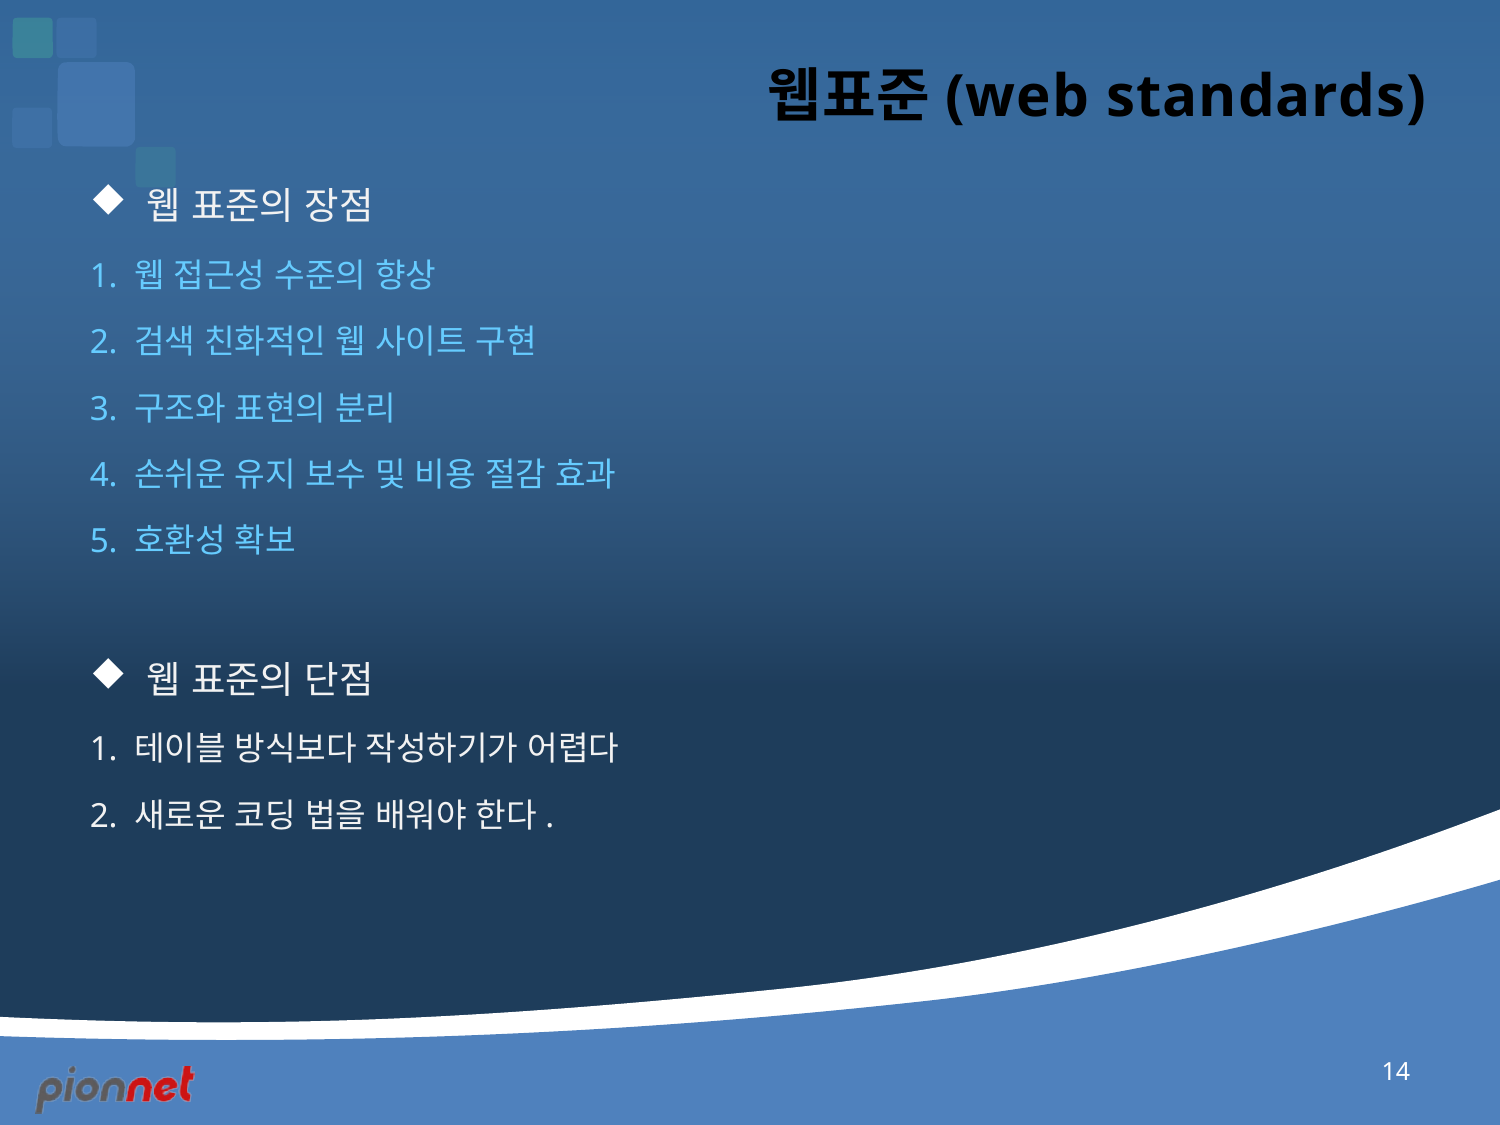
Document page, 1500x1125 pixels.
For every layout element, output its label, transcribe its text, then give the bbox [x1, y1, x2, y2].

list 웹 표준의 장점 1. 웹 접근성 수준의 향상 2. 검색 친화적인 웹 사이트 구현 3. 구조와 표현의 분리 4. 손쉬운 유지 보수 및 비용 절감 효과 5. 호환성 확보 웹 표준의 단점 1. 테이블 방식보다 작성하기가 어렵다 2. 새로운 코딩 법을 배워야 한다. [73, 151, 1443, 916]
title 웹표준(web standards) [75, 45, 1442, 141]
slide_number 14 [1074, 1042, 1425, 1103]
picture [35, 1066, 195, 1114]
